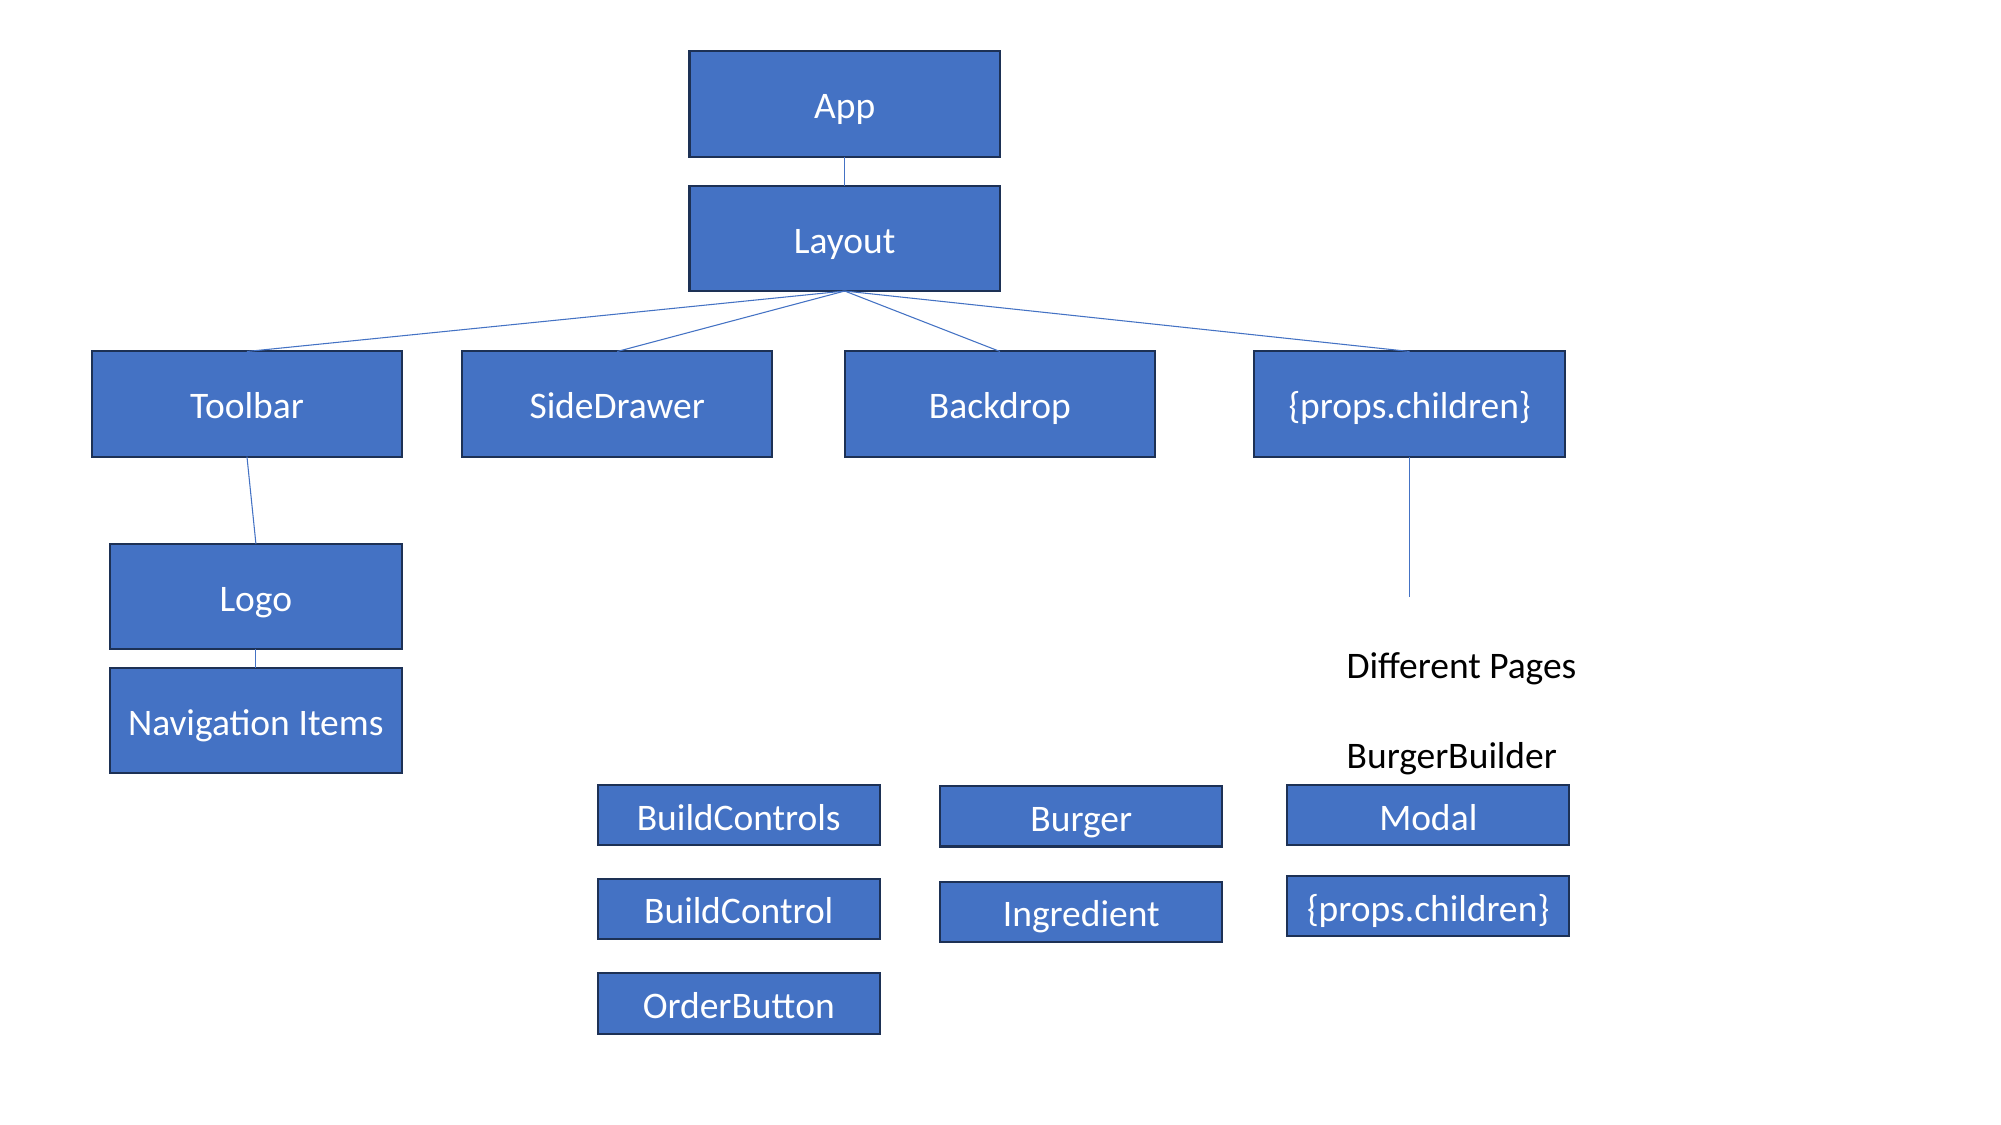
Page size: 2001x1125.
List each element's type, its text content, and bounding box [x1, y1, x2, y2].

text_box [844, 290, 1410, 352]
text_box BuildControls [597, 784, 881, 846]
text_box Navigation Items [109, 667, 403, 774]
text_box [246, 456, 256, 545]
text_box OrderButton [597, 972, 881, 1035]
text_box Layout [688, 185, 1001, 290]
text_box {props.children} [1253, 350, 1566, 458]
text_box Ingredient [939, 881, 1223, 943]
text_box Logo [109, 543, 403, 650]
text_box {props.children} [1286, 875, 1570, 937]
text_box SideDrawer [461, 352, 773, 458]
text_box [246, 290, 617, 352]
text_box Burger [939, 785, 1223, 848]
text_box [617, 290, 844, 352]
text_box Different Pages BurgerBuilder [1331, 633, 1592, 784]
text_box App [688, 50, 1001, 158]
text_box Toolbar [91, 350, 403, 458]
text_box Modal [1286, 784, 1570, 846]
text_box BuildControl [597, 878, 881, 940]
text_box Backdrop [844, 352, 1156, 458]
